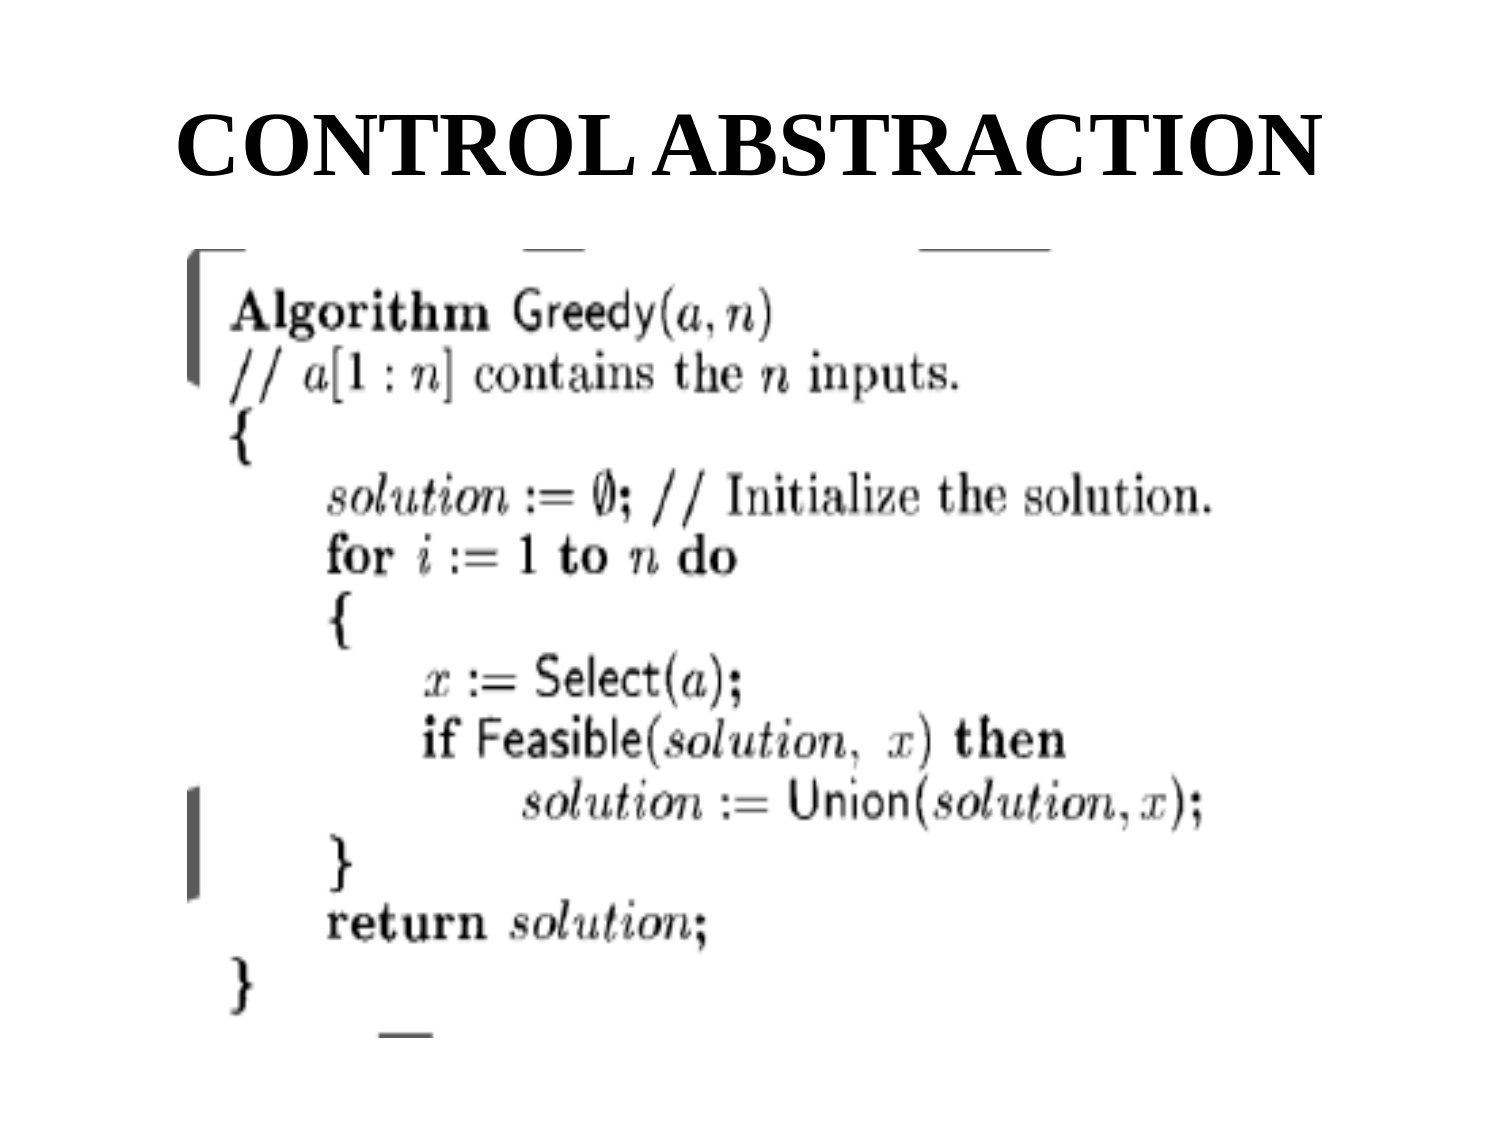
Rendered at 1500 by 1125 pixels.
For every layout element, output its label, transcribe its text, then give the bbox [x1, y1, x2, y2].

title CONTROL ABSTRACTION [75, 45, 1425, 233]
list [187, 249, 1301, 1038]
